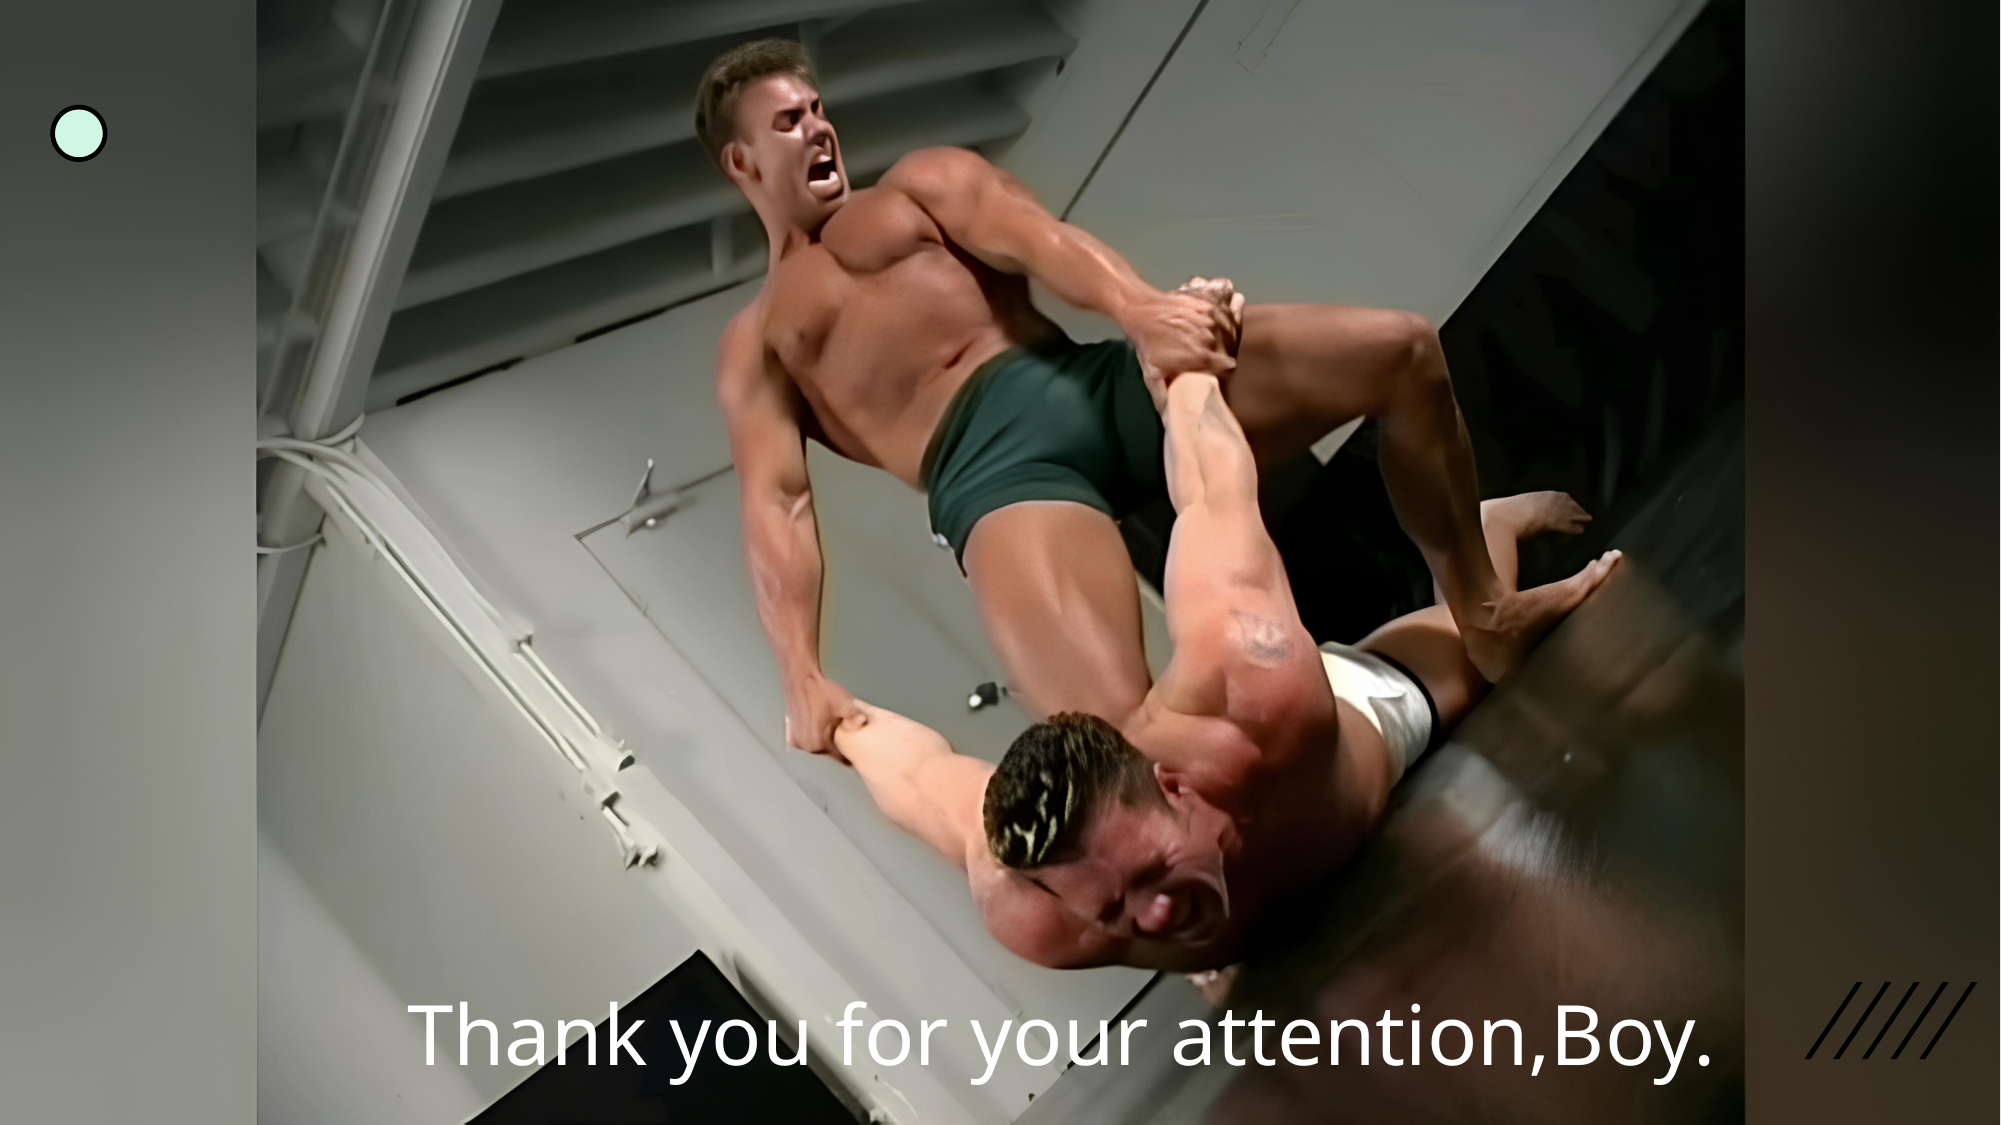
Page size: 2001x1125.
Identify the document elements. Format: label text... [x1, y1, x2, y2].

title Thank you for your attention,Boy. [392, 861, 2000, 1125]
picture [0, 0, 2001, 1125]
